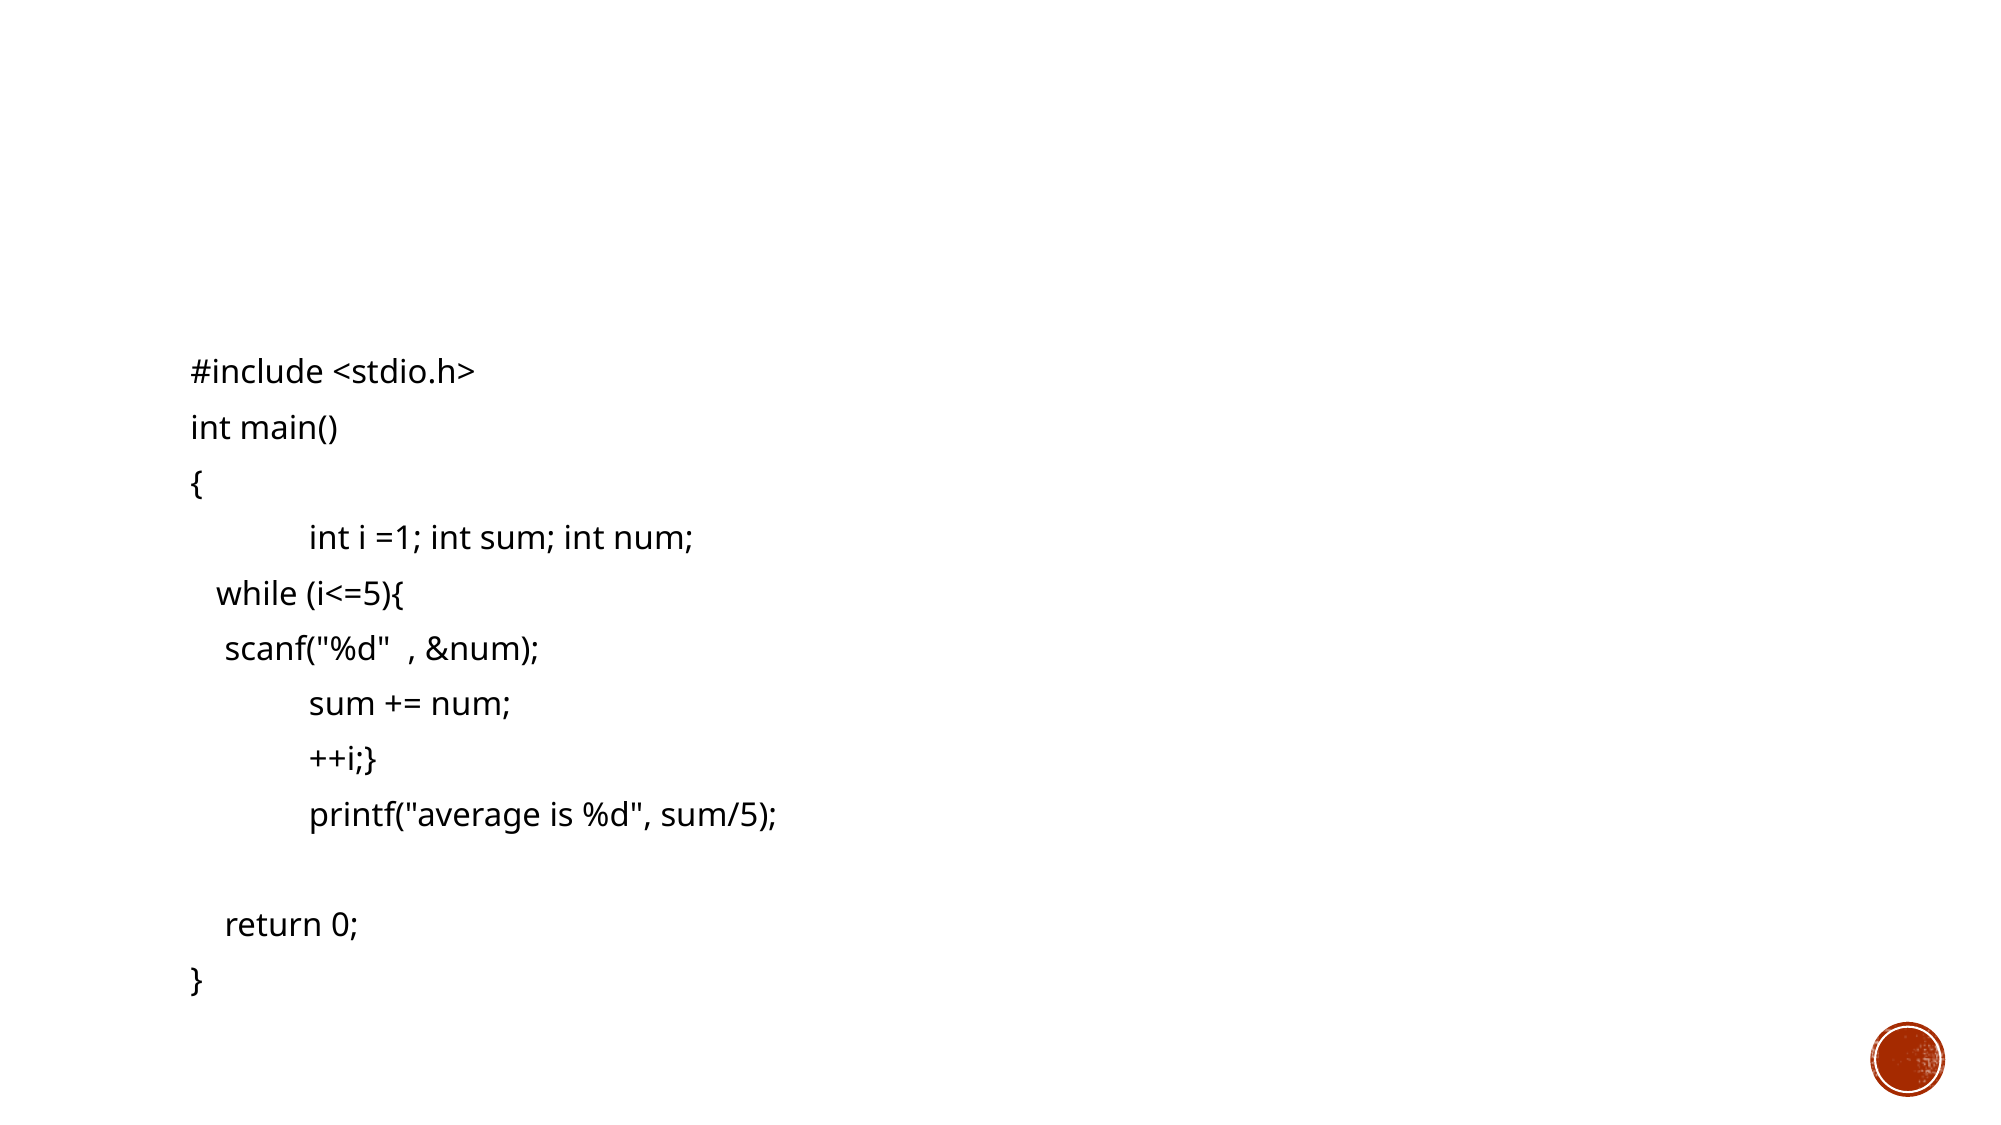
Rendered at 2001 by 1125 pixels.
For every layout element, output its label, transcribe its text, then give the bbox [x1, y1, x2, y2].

list #include <stdio.h> int main() { int i =1; int sum; int num; while (i<=5){ scanf("%d" , &num); sum += num; ++i;} printf("average is %d", sum/5); return 0; } [175, 348, 1826, 1013]
